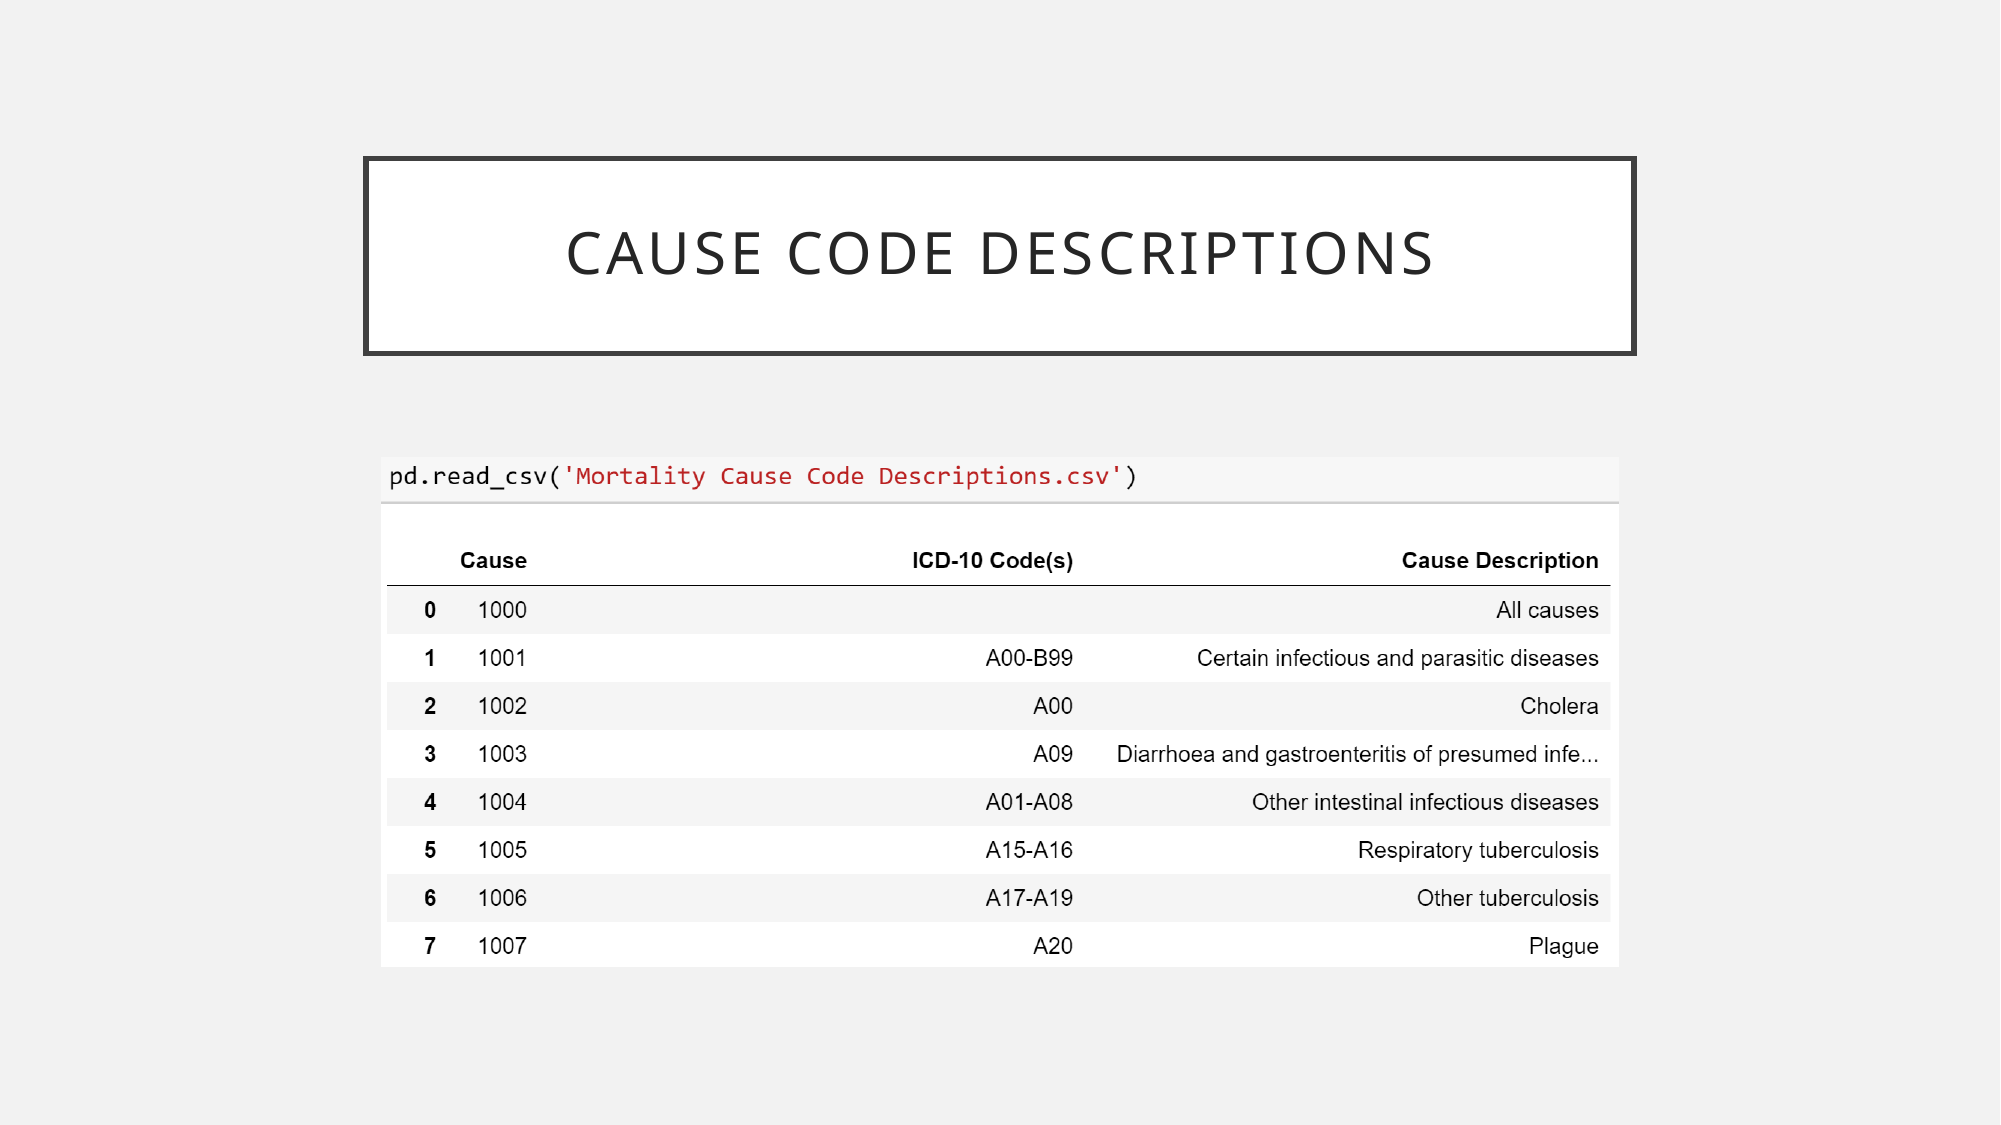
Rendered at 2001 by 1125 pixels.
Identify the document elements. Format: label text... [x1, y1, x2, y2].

title Cause code descriptions [363, 156, 1637, 356]
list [381, 457, 1619, 967]
